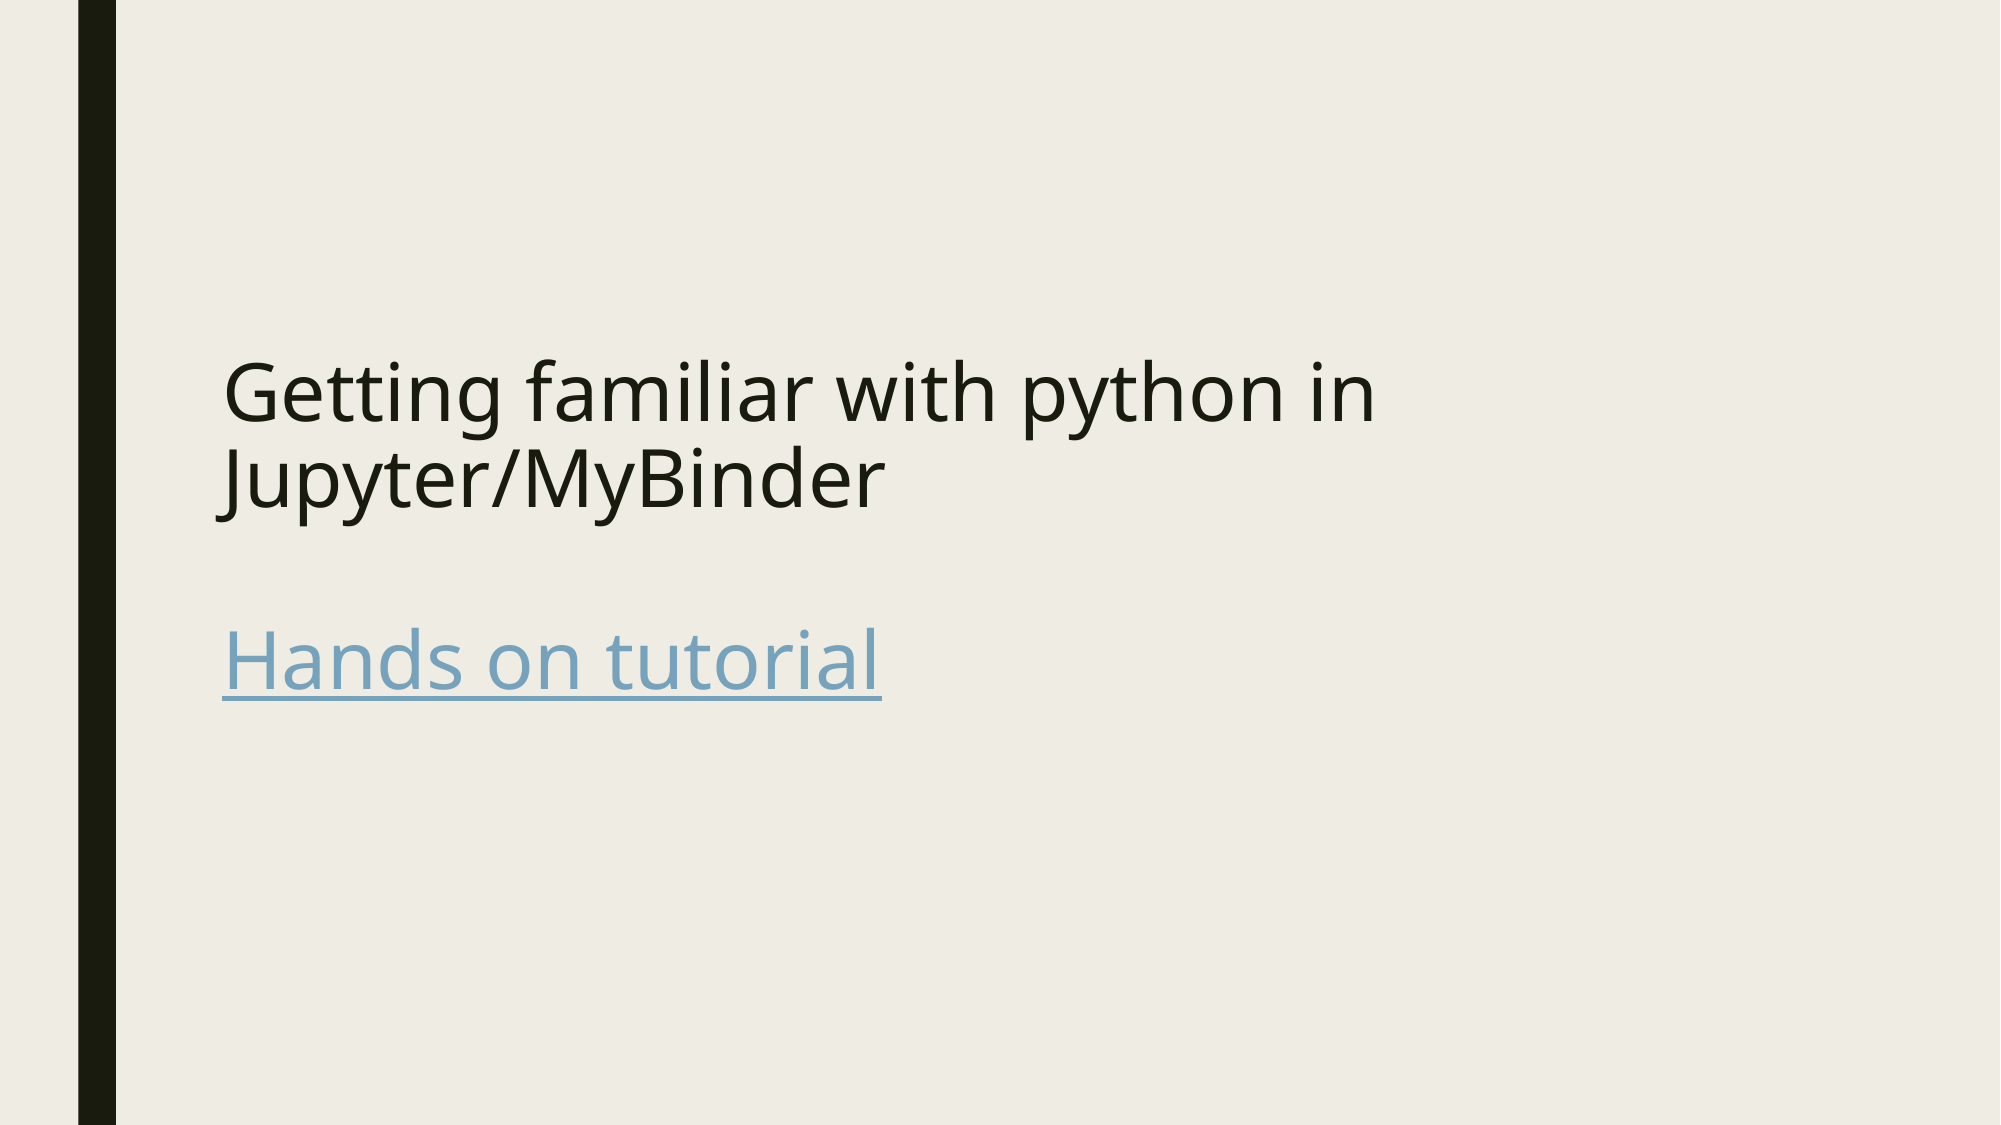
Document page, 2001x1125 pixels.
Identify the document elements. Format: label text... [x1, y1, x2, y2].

title Getting familiar with python in Jupyter/MyBinder Hands on tutorial [206, 345, 1931, 780]
